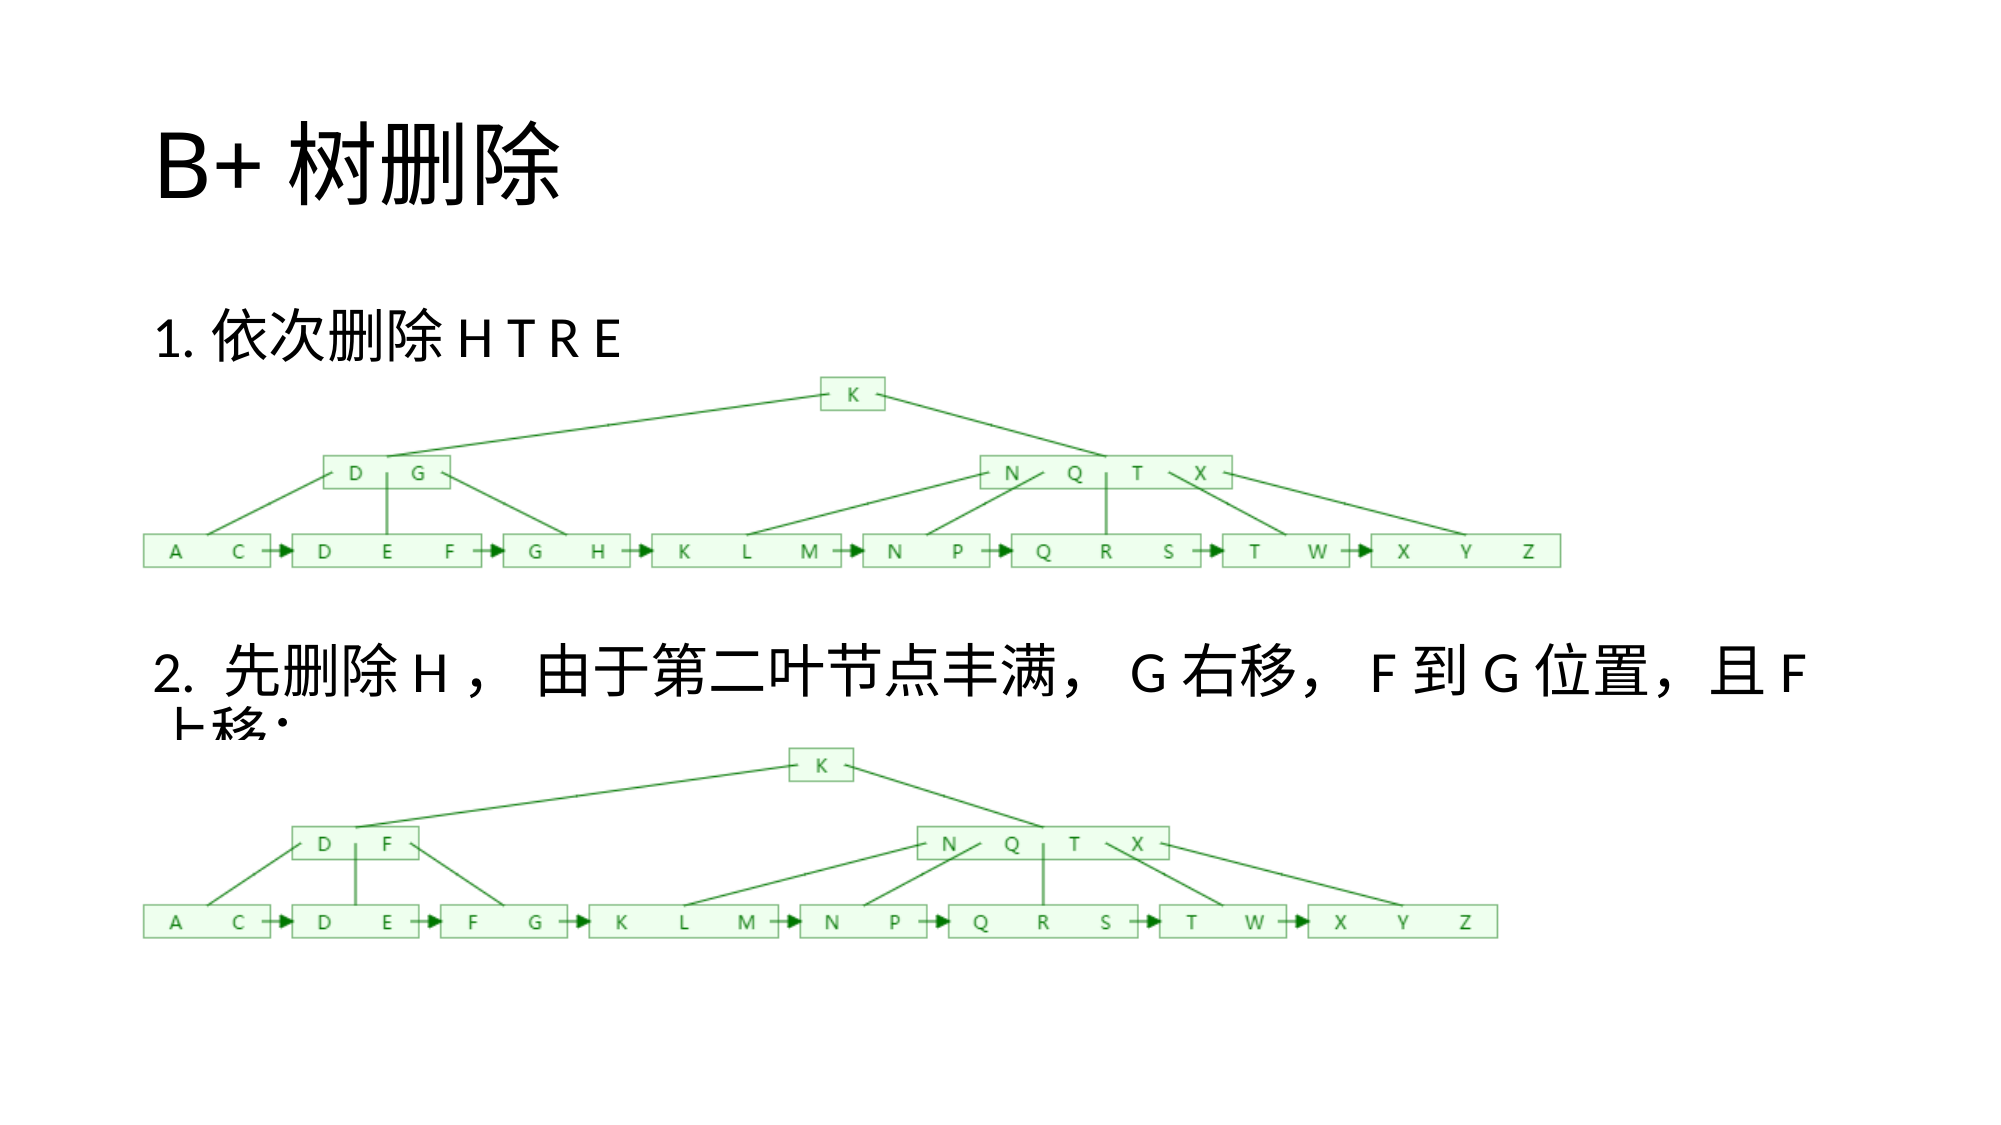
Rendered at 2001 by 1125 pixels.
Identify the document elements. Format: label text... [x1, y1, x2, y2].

picture [137, 369, 1571, 587]
list 1.依次删除H T R E 2. 先删除H， 由于第二叶节点丰满，G右移，F到G位置，且F上移： [137, 299, 1863, 1014]
title B+树删除 [137, 59, 1863, 278]
picture [137, 739, 1511, 953]
